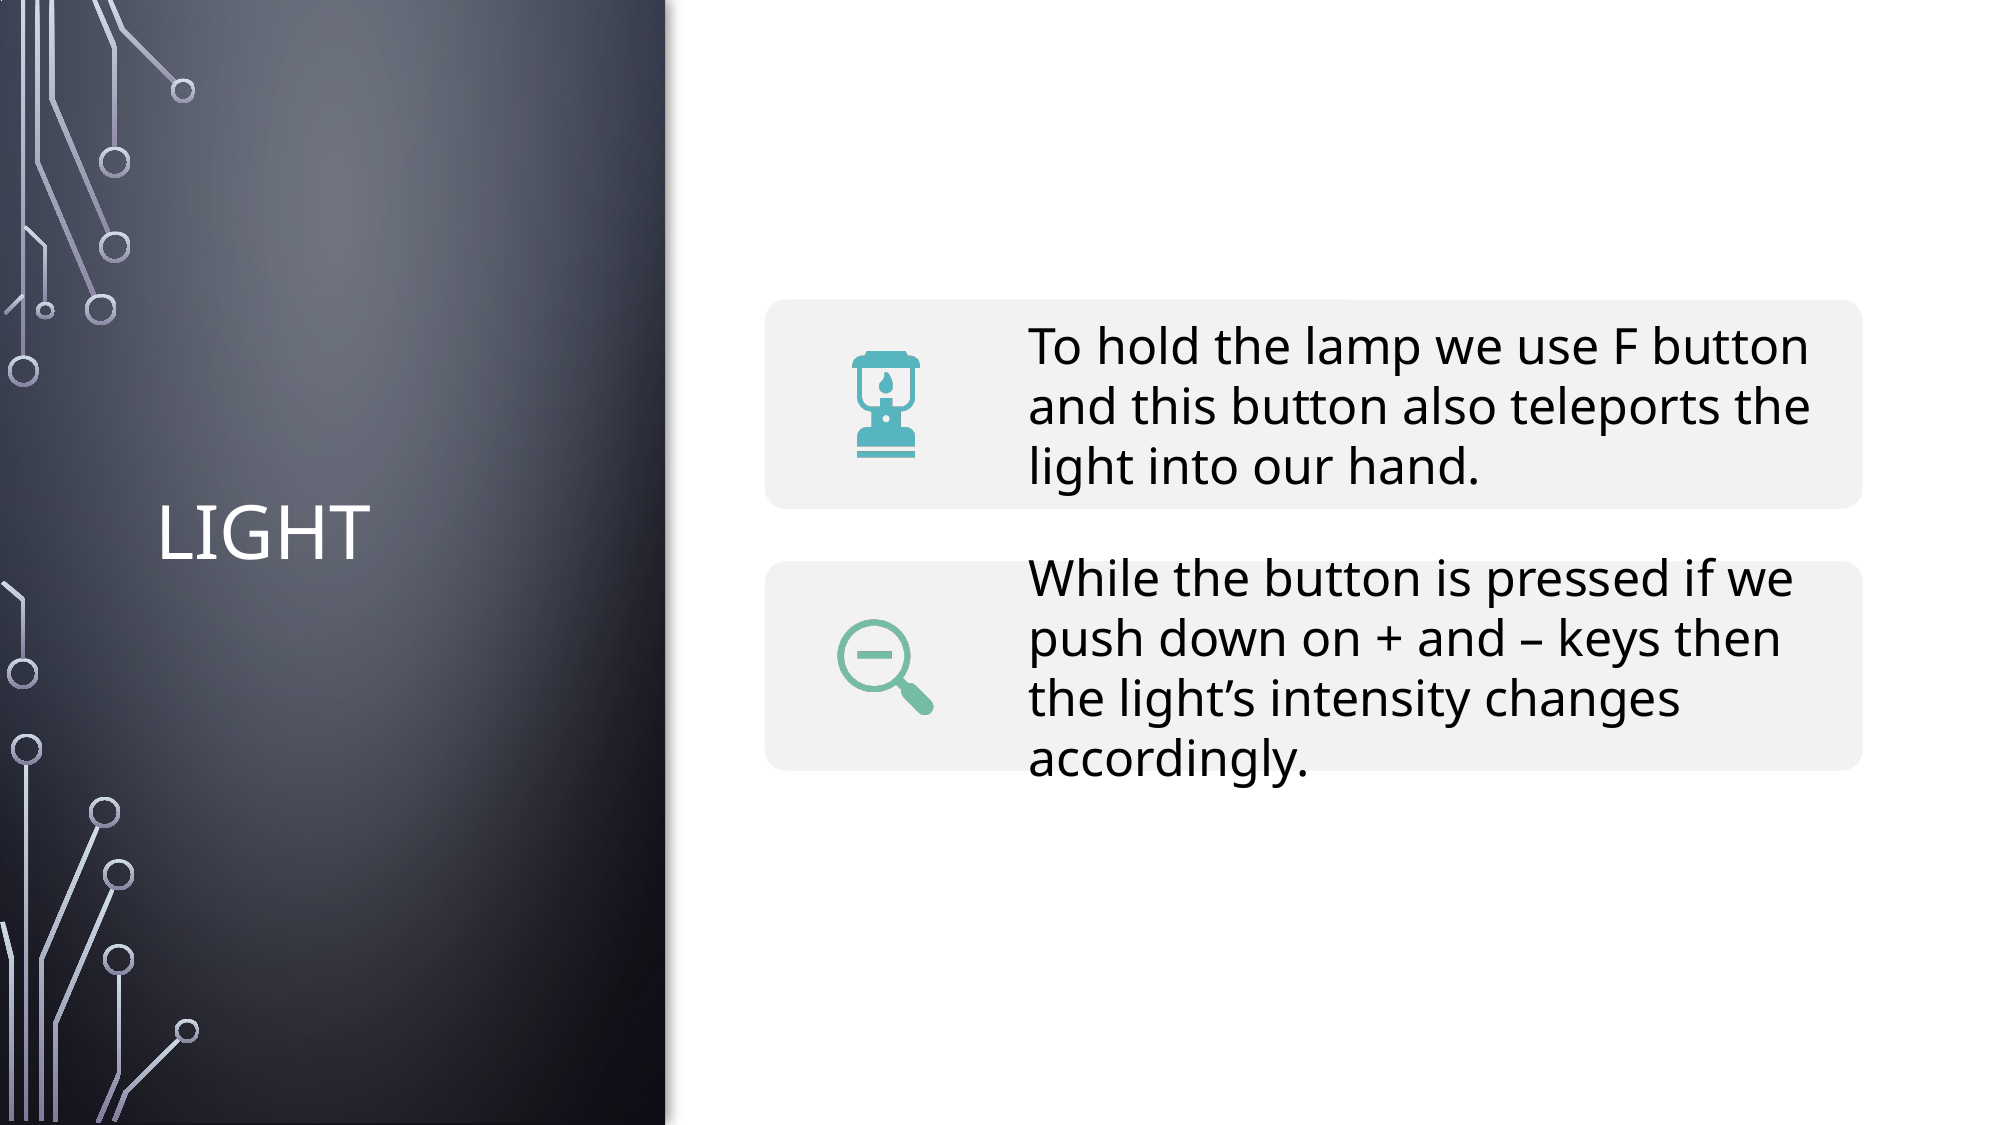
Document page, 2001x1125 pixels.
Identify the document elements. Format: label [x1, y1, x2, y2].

picture [0, 0, 667, 1125]
text_box [678, 0, 2000, 1125]
list [764, 185, 1863, 885]
